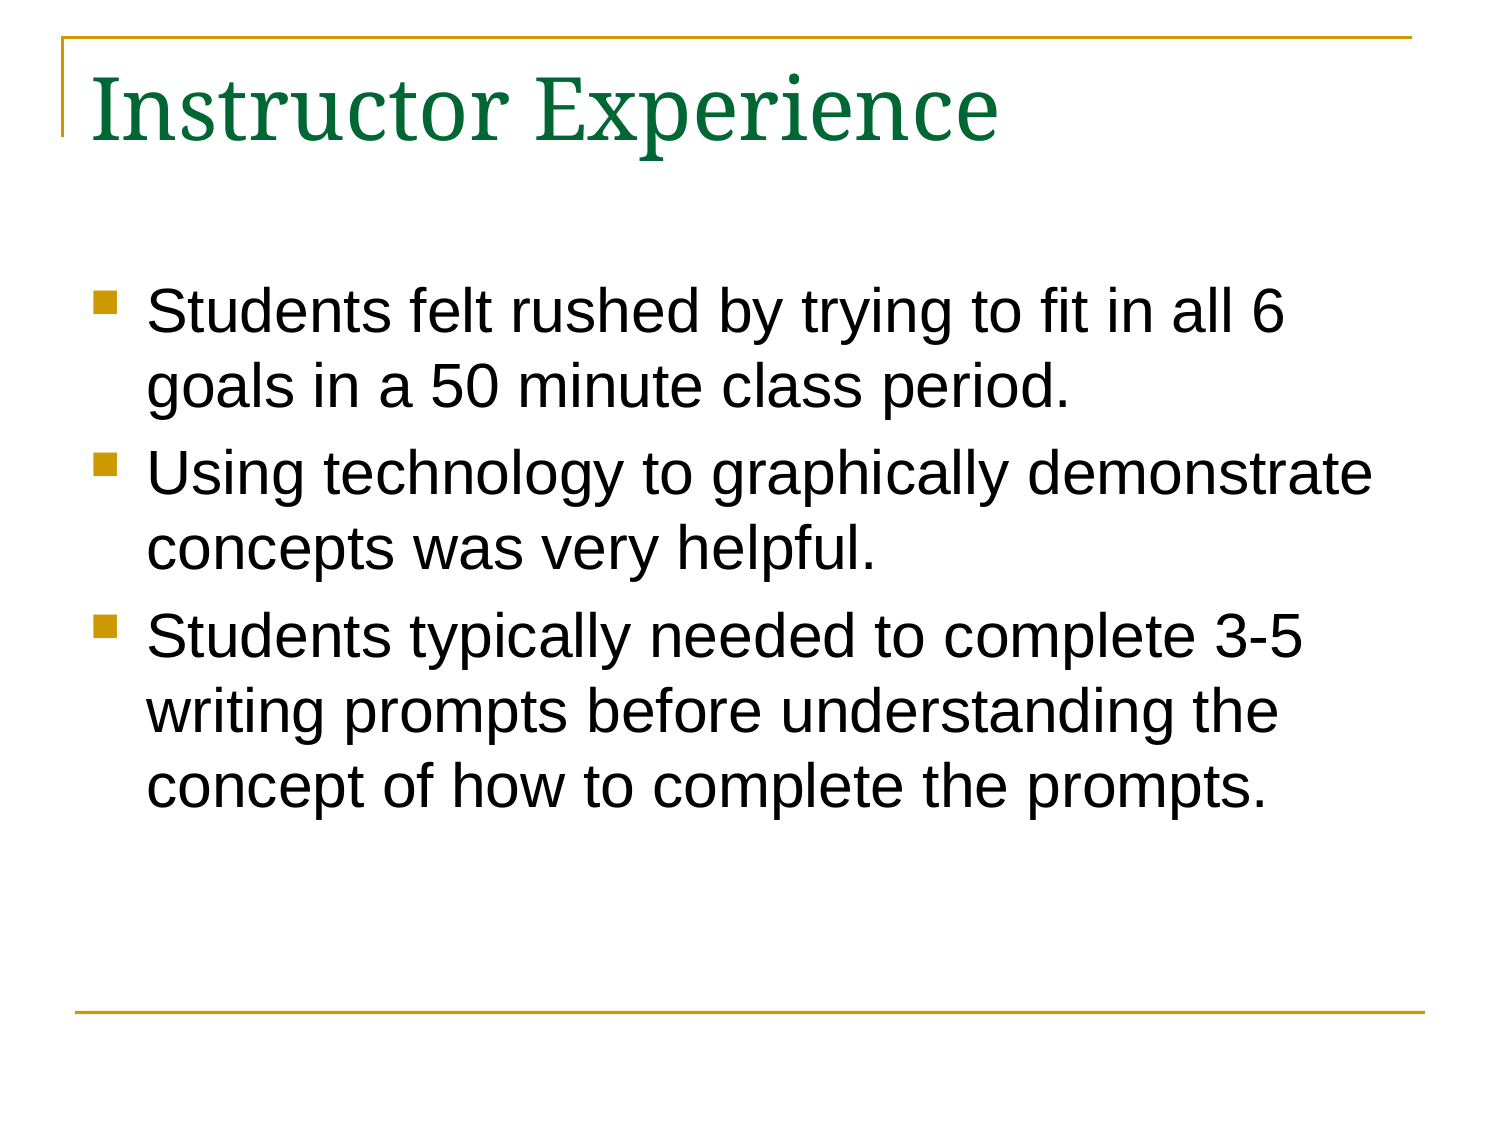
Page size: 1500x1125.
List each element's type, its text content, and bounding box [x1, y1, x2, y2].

title Instructor Experience [74, 45, 1426, 233]
list Students felt rushed by trying to fit in all 6 goals in a 50 minute class period. Using technology to graphically demonstrate concepts was very helpful. Students typically needed to complete 3-5 writing prompts before understanding the concept of how to complete the prompts. [74, 262, 1426, 1006]
